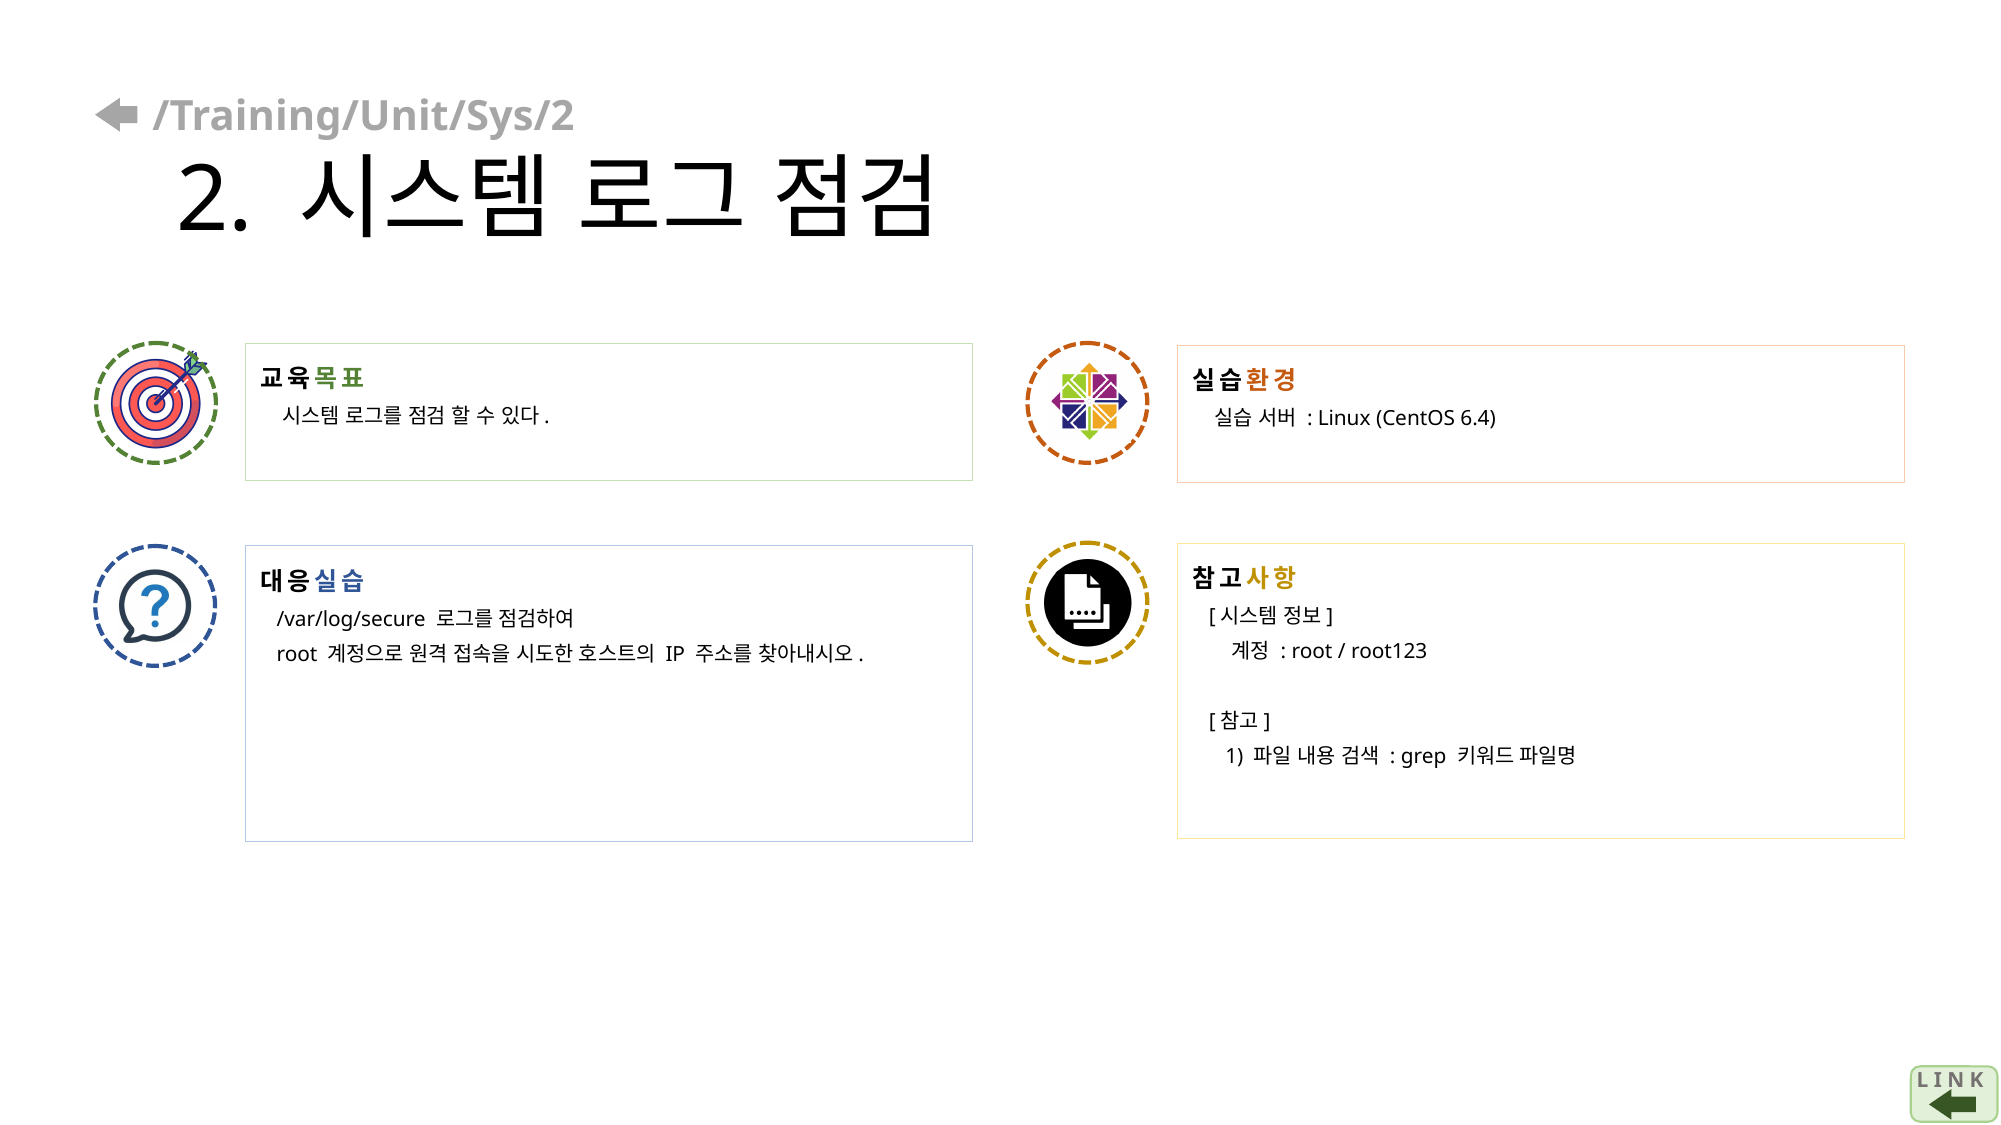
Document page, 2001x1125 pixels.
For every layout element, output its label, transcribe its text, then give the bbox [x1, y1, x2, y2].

text_box 참고사항 [시스템 정보] 계정 : root / root123 [참고] 1) 파일 내용 검색 : grep 키워드 파일명 [1177, 543, 1905, 839]
text_box 대응실습 /var/log/secure 로그를 점검하여 root 계정으로 원격 접속을 시도한 호스트의 IP 주소를 찾아내시오. [245, 545, 973, 842]
text_box [93, 95, 137, 134]
text_box [1051, 541, 1125, 554]
text_box [1136, 565, 1149, 640]
title /Training/Unit/Sys/2 2. 시스템 로그 점검 [137, 59, 1863, 278]
text_box [1026, 341, 1149, 464]
text_box [124, 455, 187, 464]
picture [1039, 554, 1136, 651]
text_box [1026, 566, 1039, 640]
text_box 실습환경 실습 서버 : Linux (CentOS 6.4) [1177, 345, 1905, 483]
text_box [1901, 1059, 2000, 1125]
text_box [95, 373, 103, 434]
text_box [94, 544, 217, 667]
text_box [1050, 651, 1125, 664]
picture [1048, 360, 1131, 443]
text_box 교육목표 시스템 로그를 점검 할 수 있다. [245, 343, 973, 481]
picture [117, 567, 193, 644]
picture [103, 343, 215, 455]
